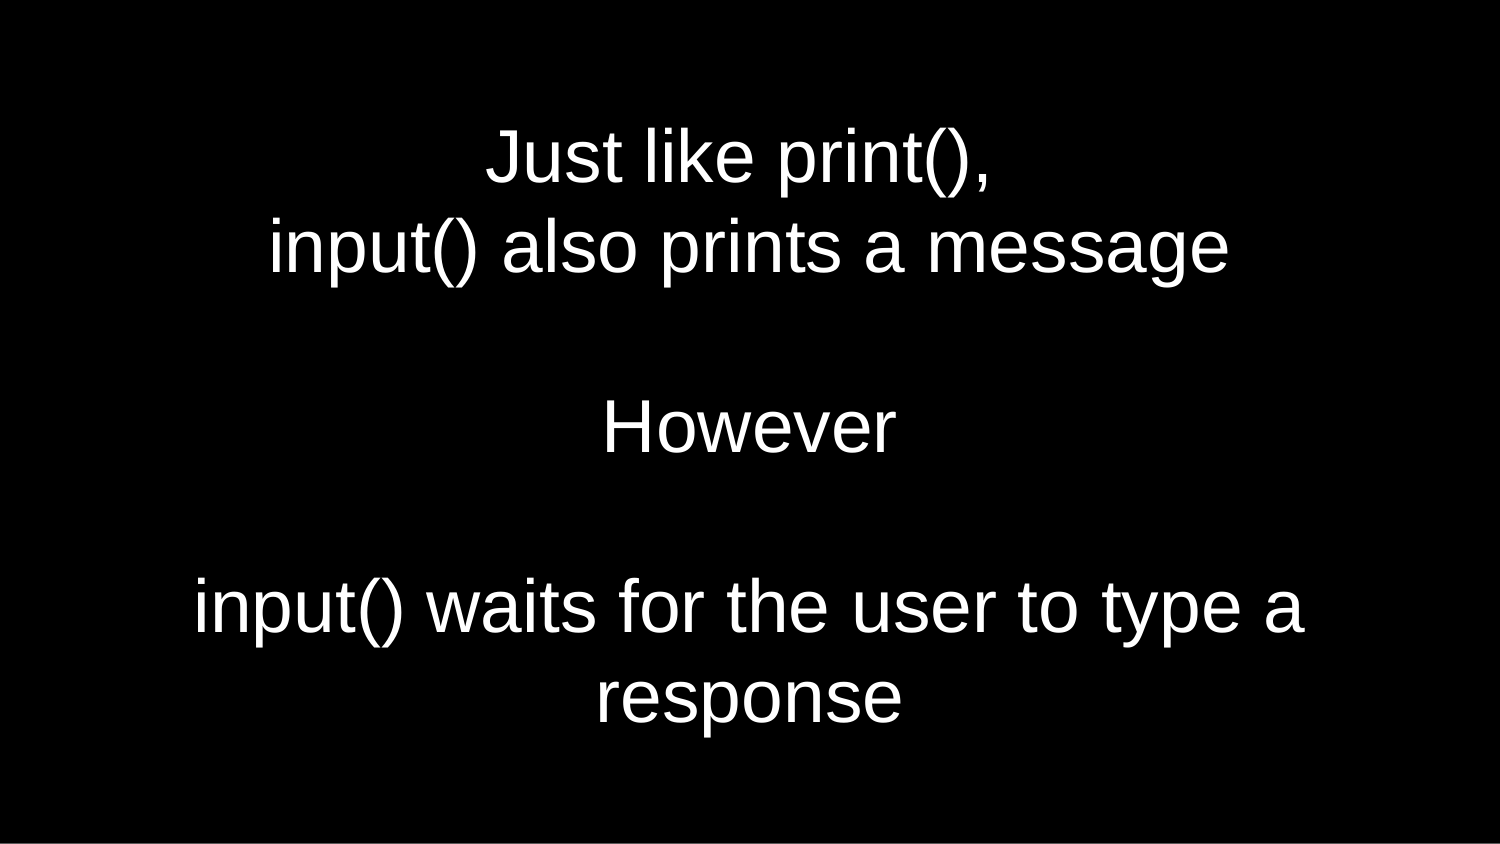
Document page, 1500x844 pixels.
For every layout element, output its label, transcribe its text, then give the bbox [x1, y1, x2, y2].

title Just like print(), input() also prints a message However input() waits for the user to type a response [74, 108, 1426, 736]
